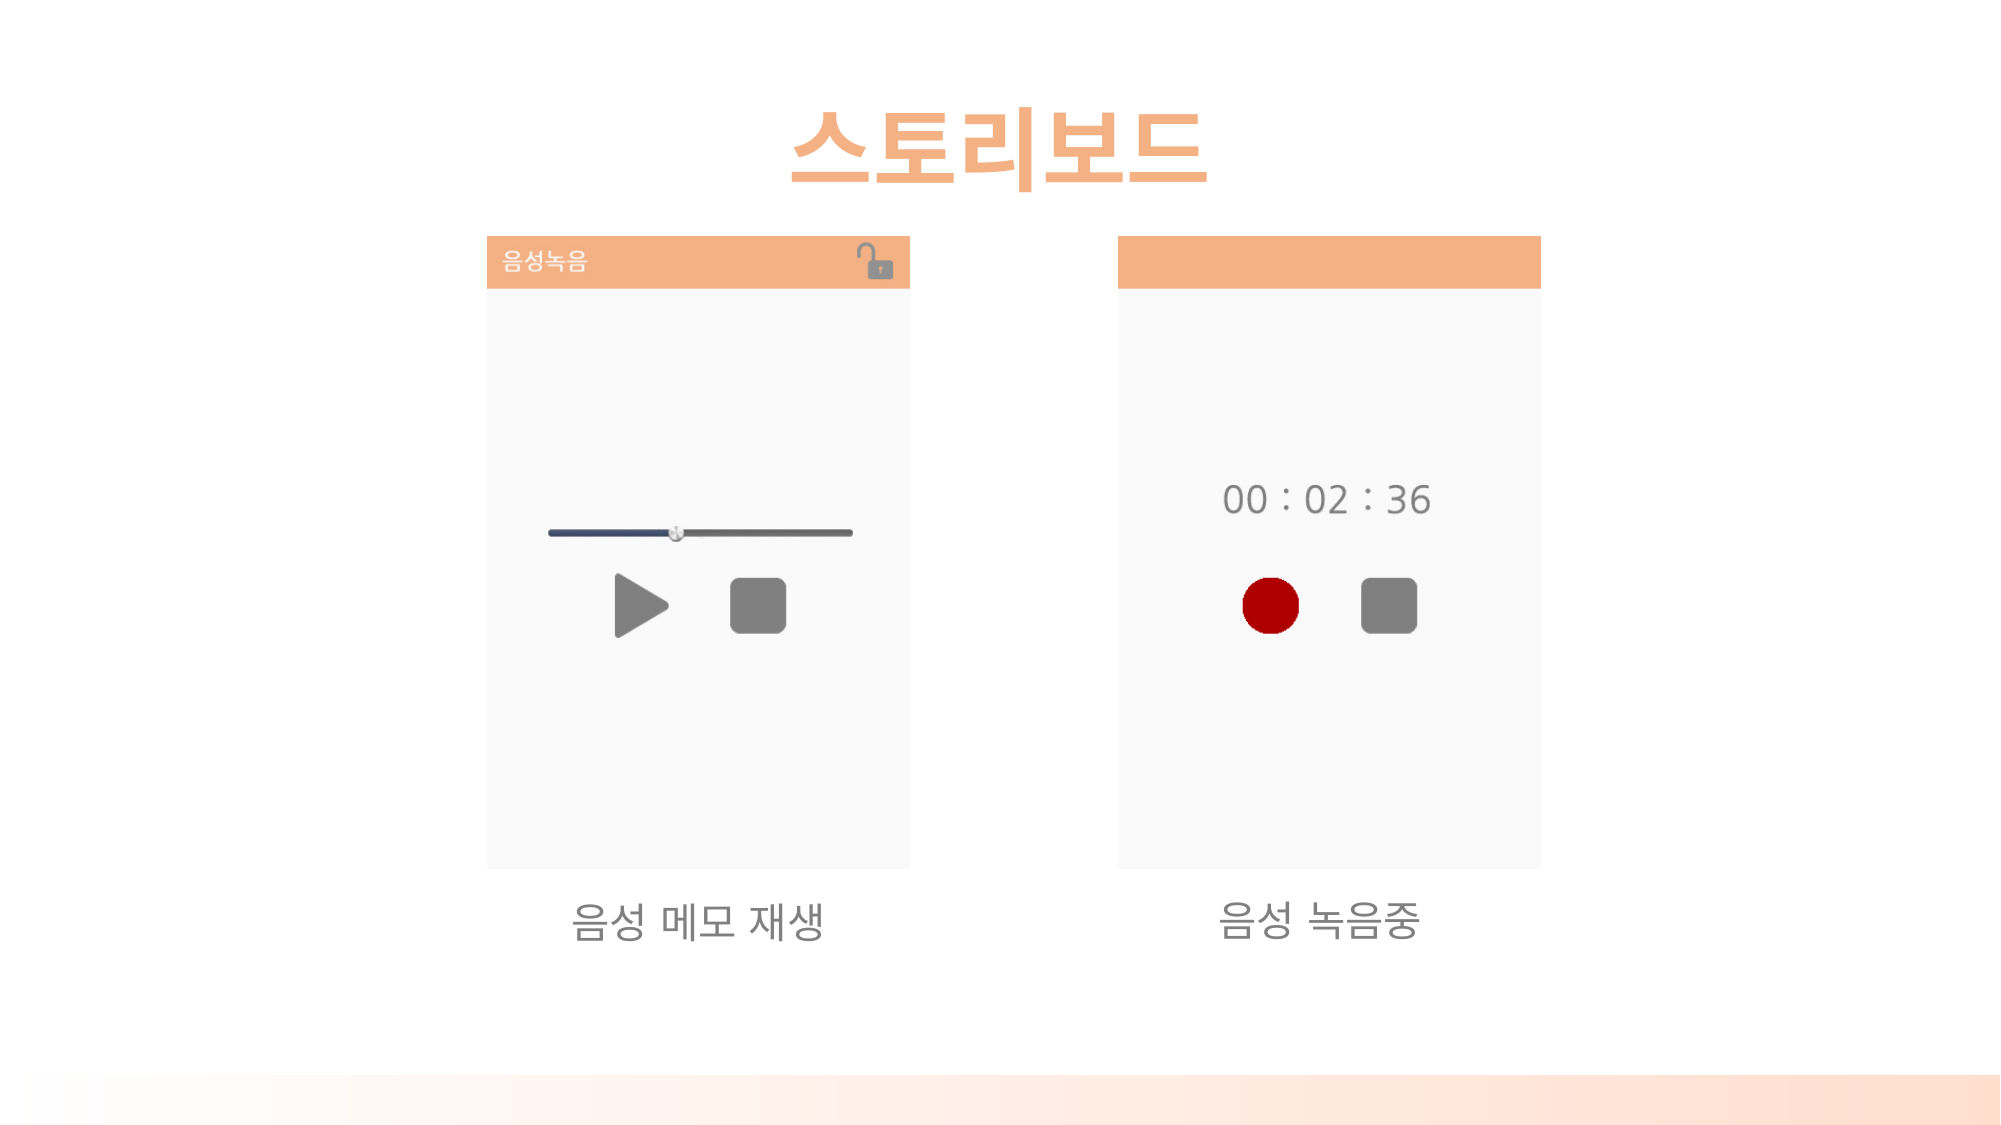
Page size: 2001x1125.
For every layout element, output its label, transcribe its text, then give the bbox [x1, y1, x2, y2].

picture [487, 236, 910, 869]
text_box [0, 1074, 2000, 1125]
text_box 음성 녹음중 [1118, 892, 1523, 1074]
title 스토리보드 [137, 45, 1863, 264]
list 음성 메모 재생 [496, 894, 902, 1076]
picture [1117, 236, 1541, 870]
